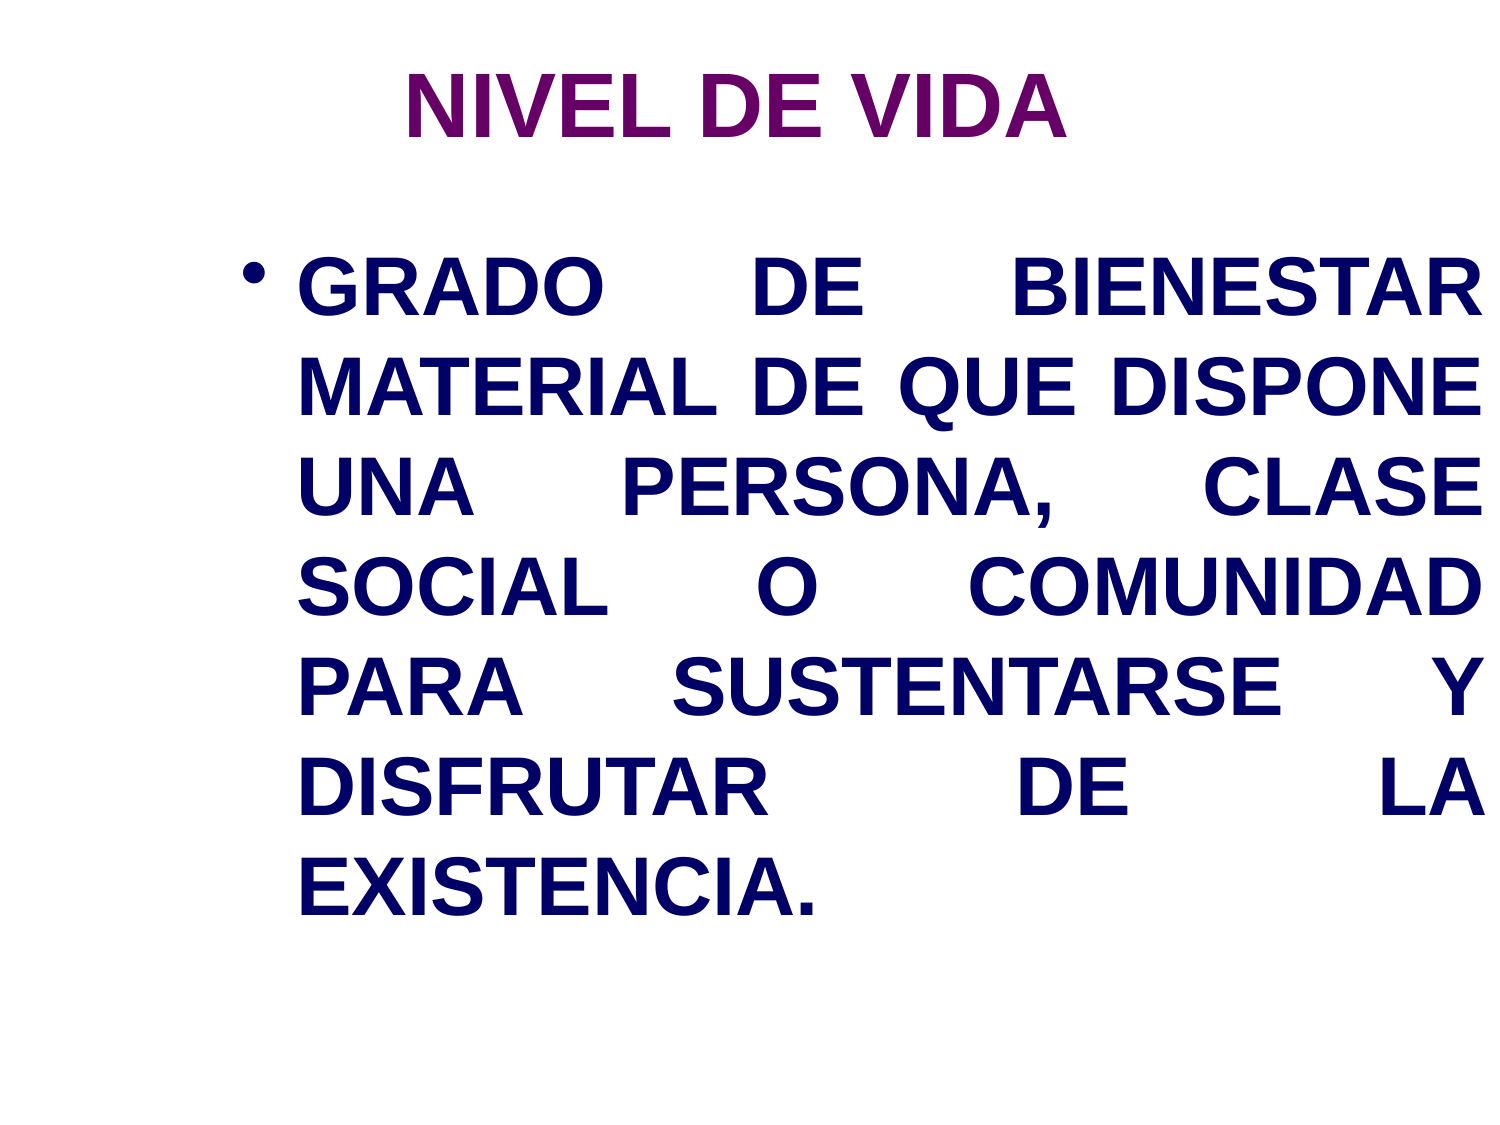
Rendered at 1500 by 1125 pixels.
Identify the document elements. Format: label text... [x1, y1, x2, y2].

list GRADO DE BIENESTAR MATERIAL DE QUE DISPONE UNA PERSONA, CLASE SOCIAL O COMUNIDAD PARA SUSTENTARSE Y DISFRUTAR DE LA EXISTENCIA. [225, 224, 1500, 1125]
title NIVEL DE VIDA [75, 45, 1425, 158]
